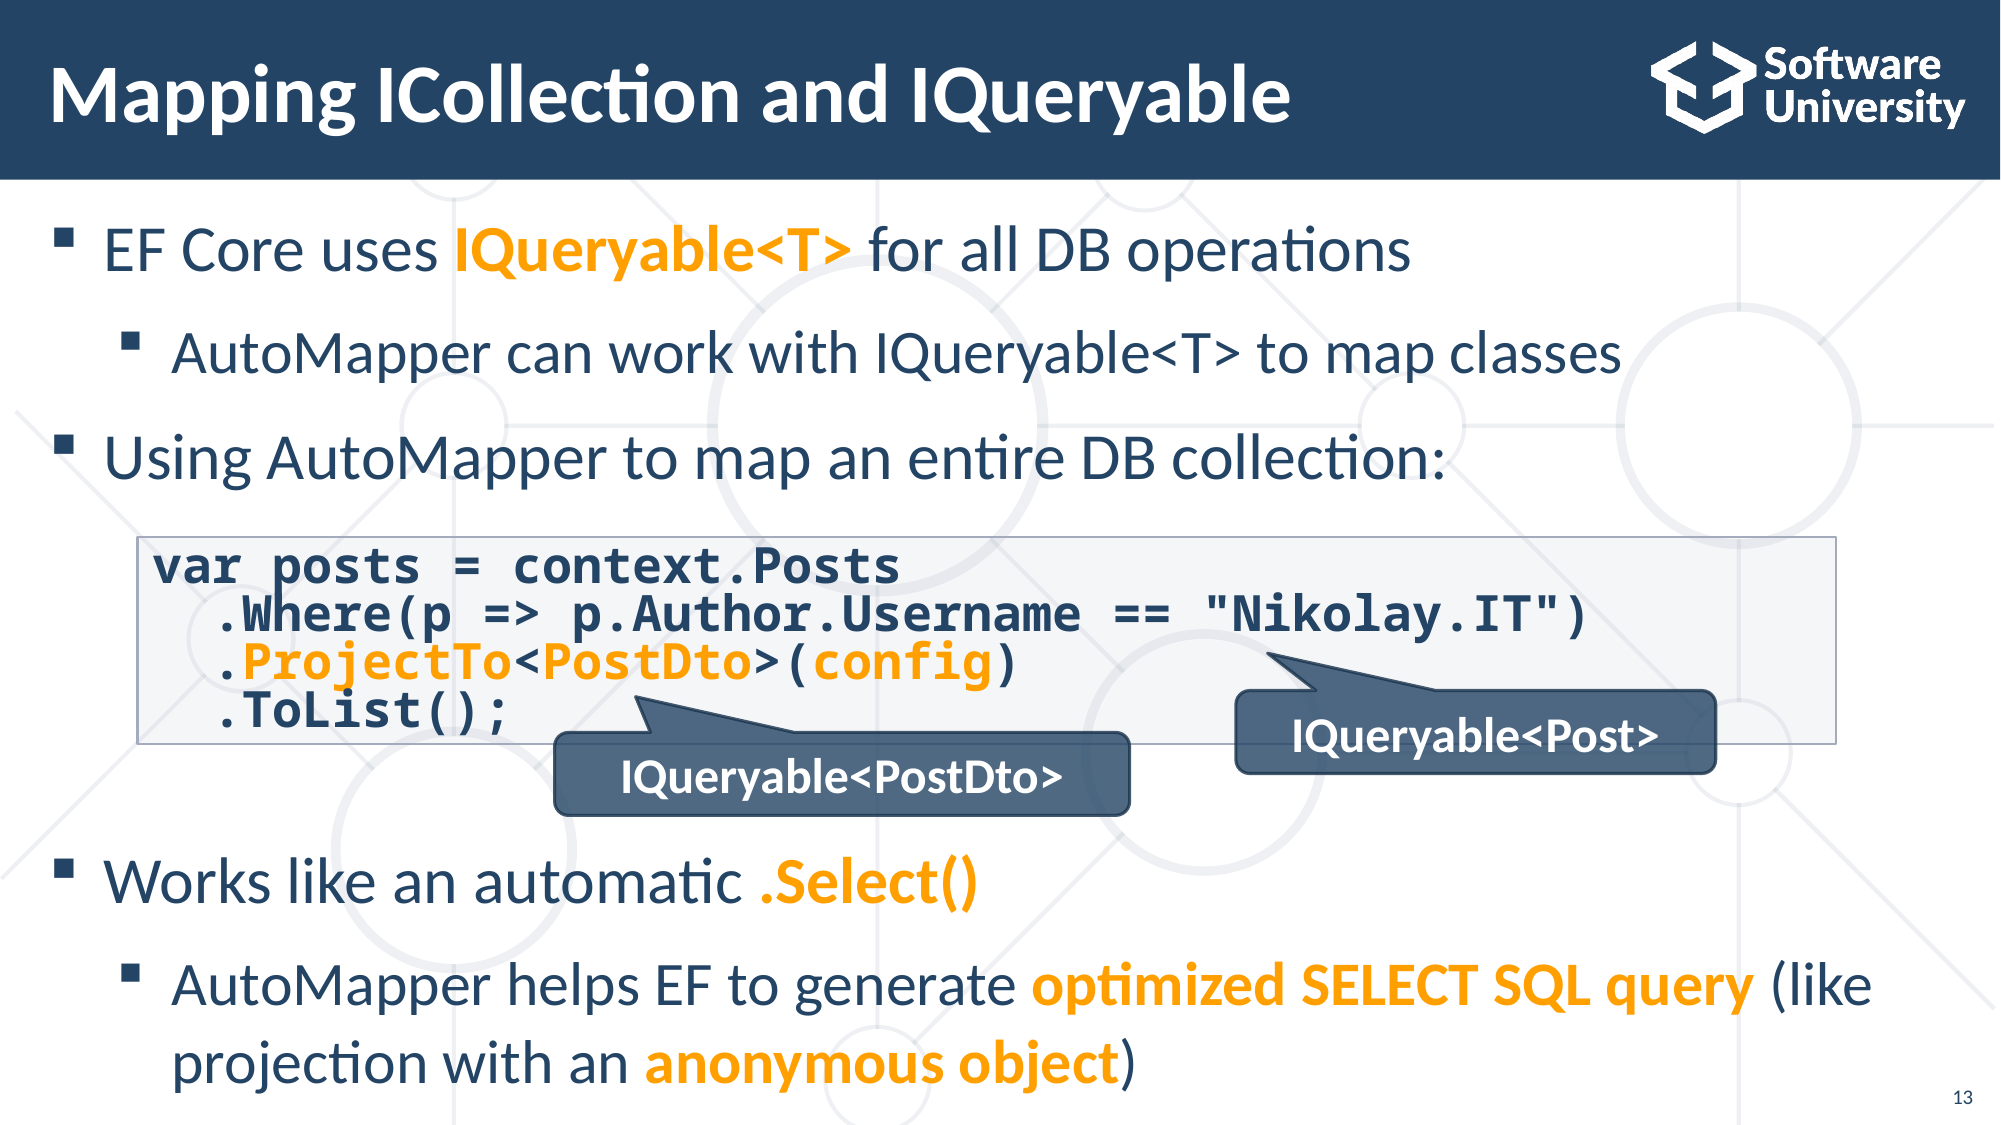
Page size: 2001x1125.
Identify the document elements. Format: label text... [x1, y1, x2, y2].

list EF Core uses IQueryable<T> for all DB operations AutoMapper can work with IQueryable<T> to map classes Using AutoMapper to map an entire DB collection: Works like an automatic .Select() AutoMapper helps EF to generate optimized SELECT SQL query (like projection with an anonymous object) [31, 196, 1970, 1104]
text_box IQueryable<PostDto> [552, 694, 1132, 818]
picture [1651, 41, 1966, 134]
text_box var posts = context.Posts .Where(p => p.Author.Username == "Nikolay.IT") .ProjectTo<PostDto>(config) .ToList(); [137, 537, 1836, 744]
slide_number 13 [1927, 1067, 1989, 1117]
text_box IQueryable<Post> [1233, 651, 1718, 776]
title Mapping ICollection and IQueryable [31, 16, 1625, 162]
